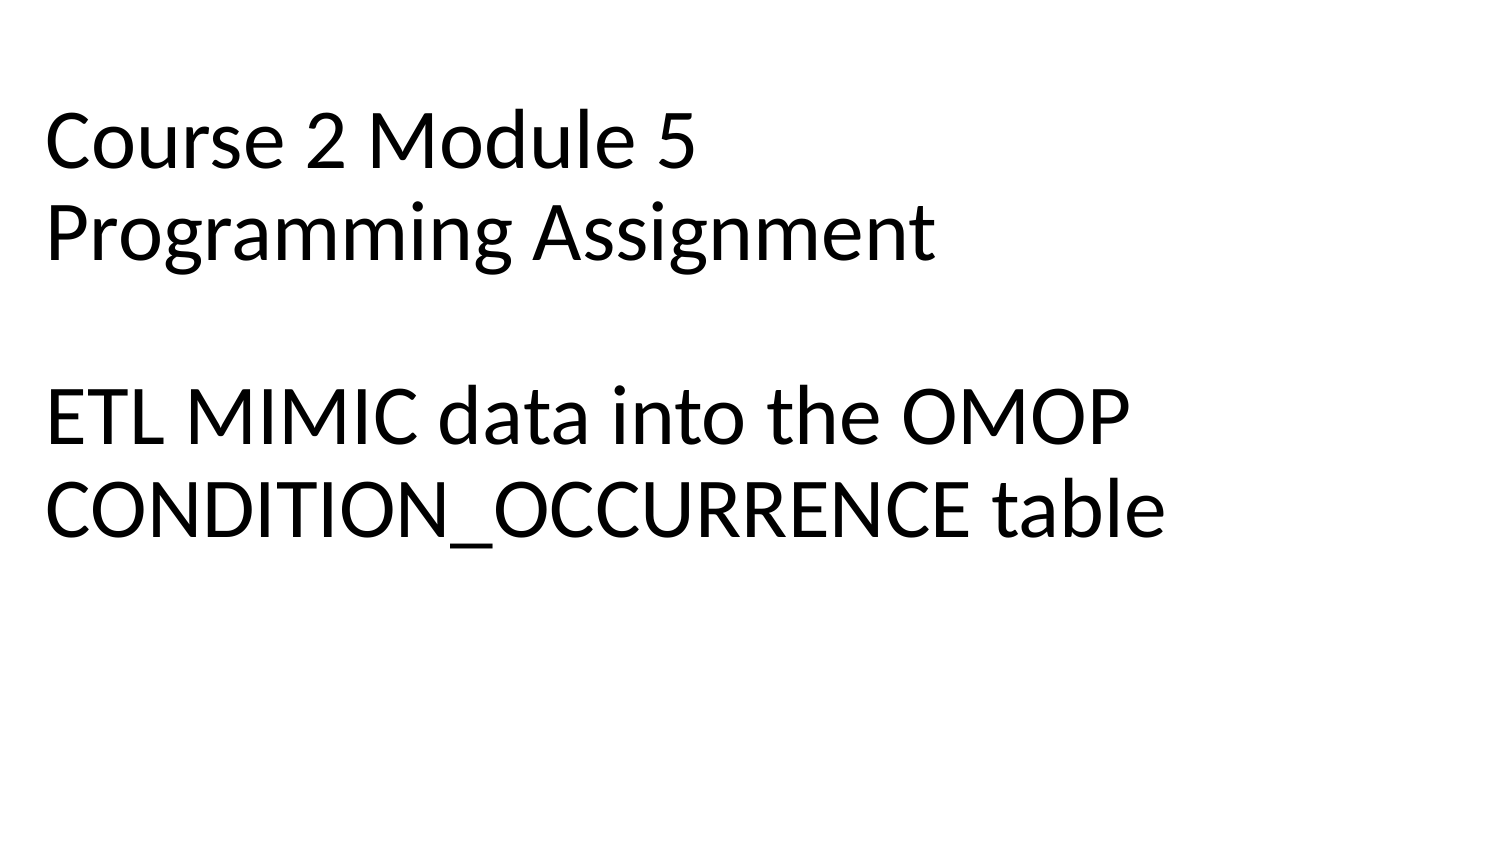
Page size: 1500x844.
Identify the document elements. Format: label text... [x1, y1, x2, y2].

title Course 2 Module 5 Programming Assignment ETL MIMIC data into the OMOP CONDITION_OCCURRENCE table [34, 53, 1466, 562]
